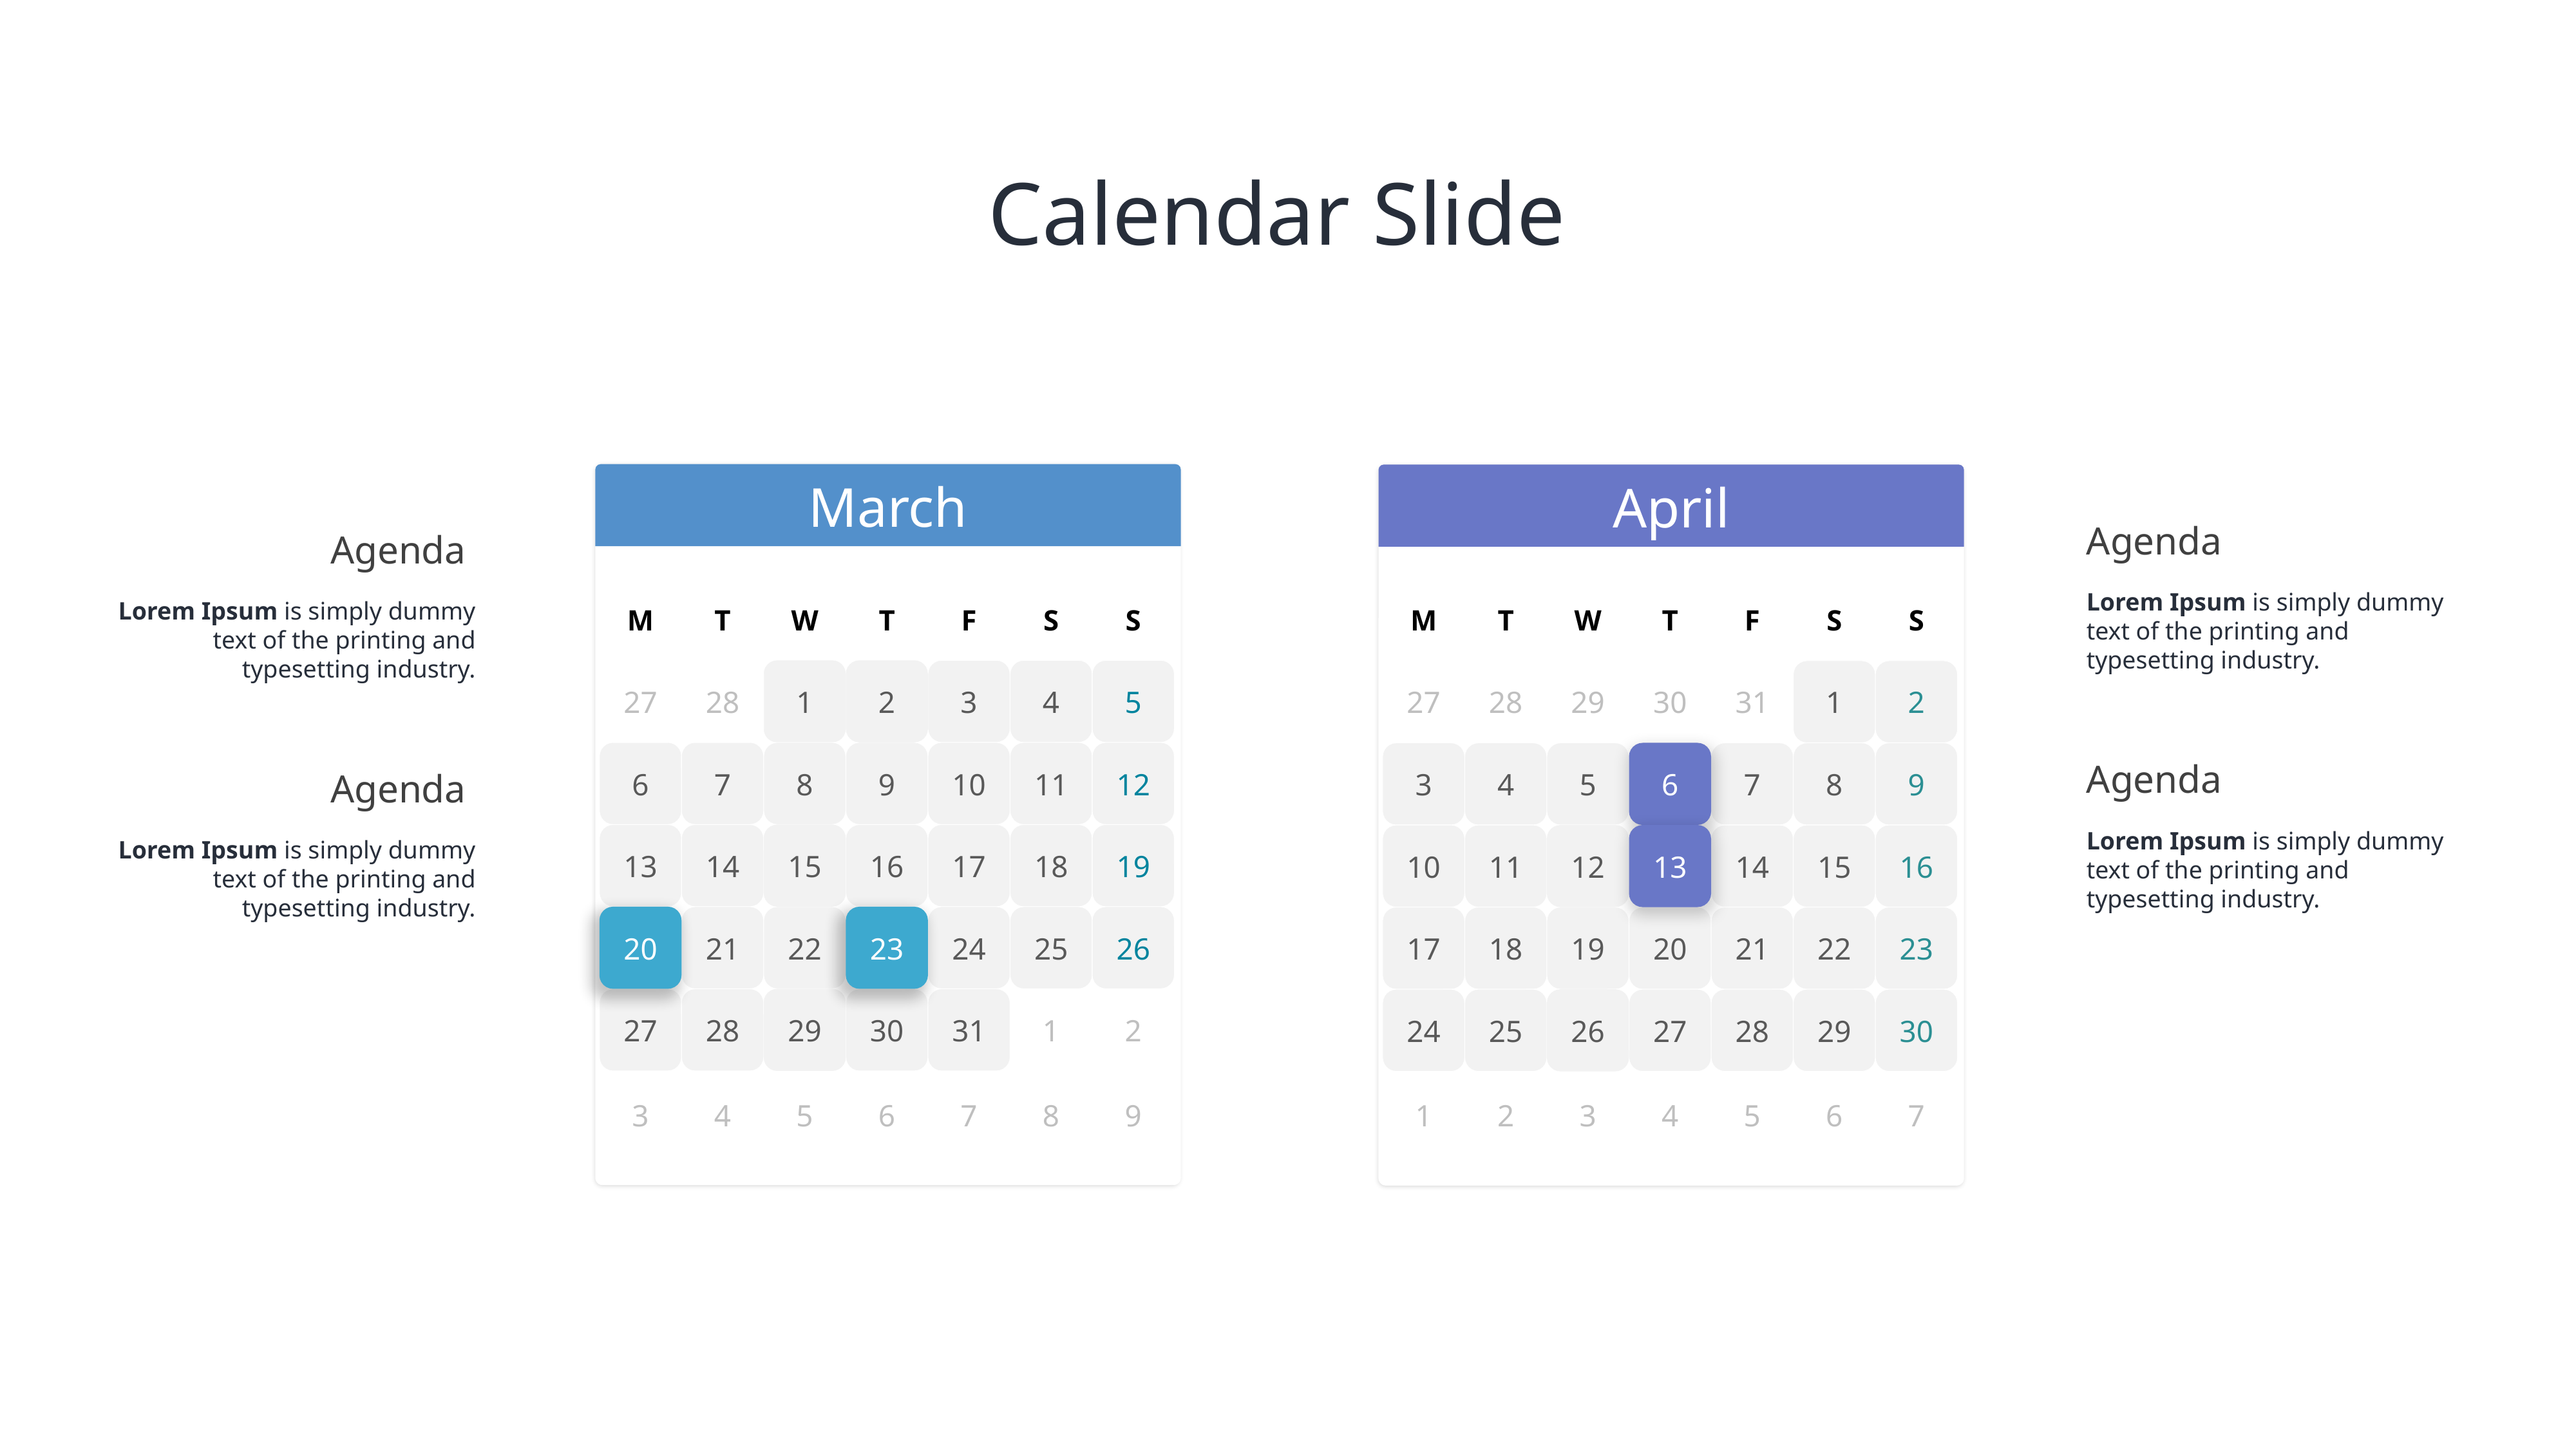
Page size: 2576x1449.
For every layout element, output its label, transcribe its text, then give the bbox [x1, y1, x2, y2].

text_box Agenda [129, 521, 486, 576]
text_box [595, 464, 1181, 1186]
text_box Lorem Ipsum is simply dummy text of the printing and typesetting industry. [70, 591, 486, 688]
text_box Agenda [2076, 512, 2432, 567]
text_box Agenda [129, 760, 486, 815]
text_box Lorem Ipsum is simply dummy text of the printing and typesetting industry. [2077, 582, 2492, 679]
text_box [1378, 464, 1964, 1186]
text_box Lorem Ipsum is simply dummy text of the printing and typesetting industry. [2077, 820, 2492, 917]
title Calendar Slide [177, 77, 2399, 357]
text_box Agenda [2076, 751, 2432, 806]
text_box Lorem Ipsum is simply dummy text of the printing and typesetting industry. [70, 829, 486, 927]
